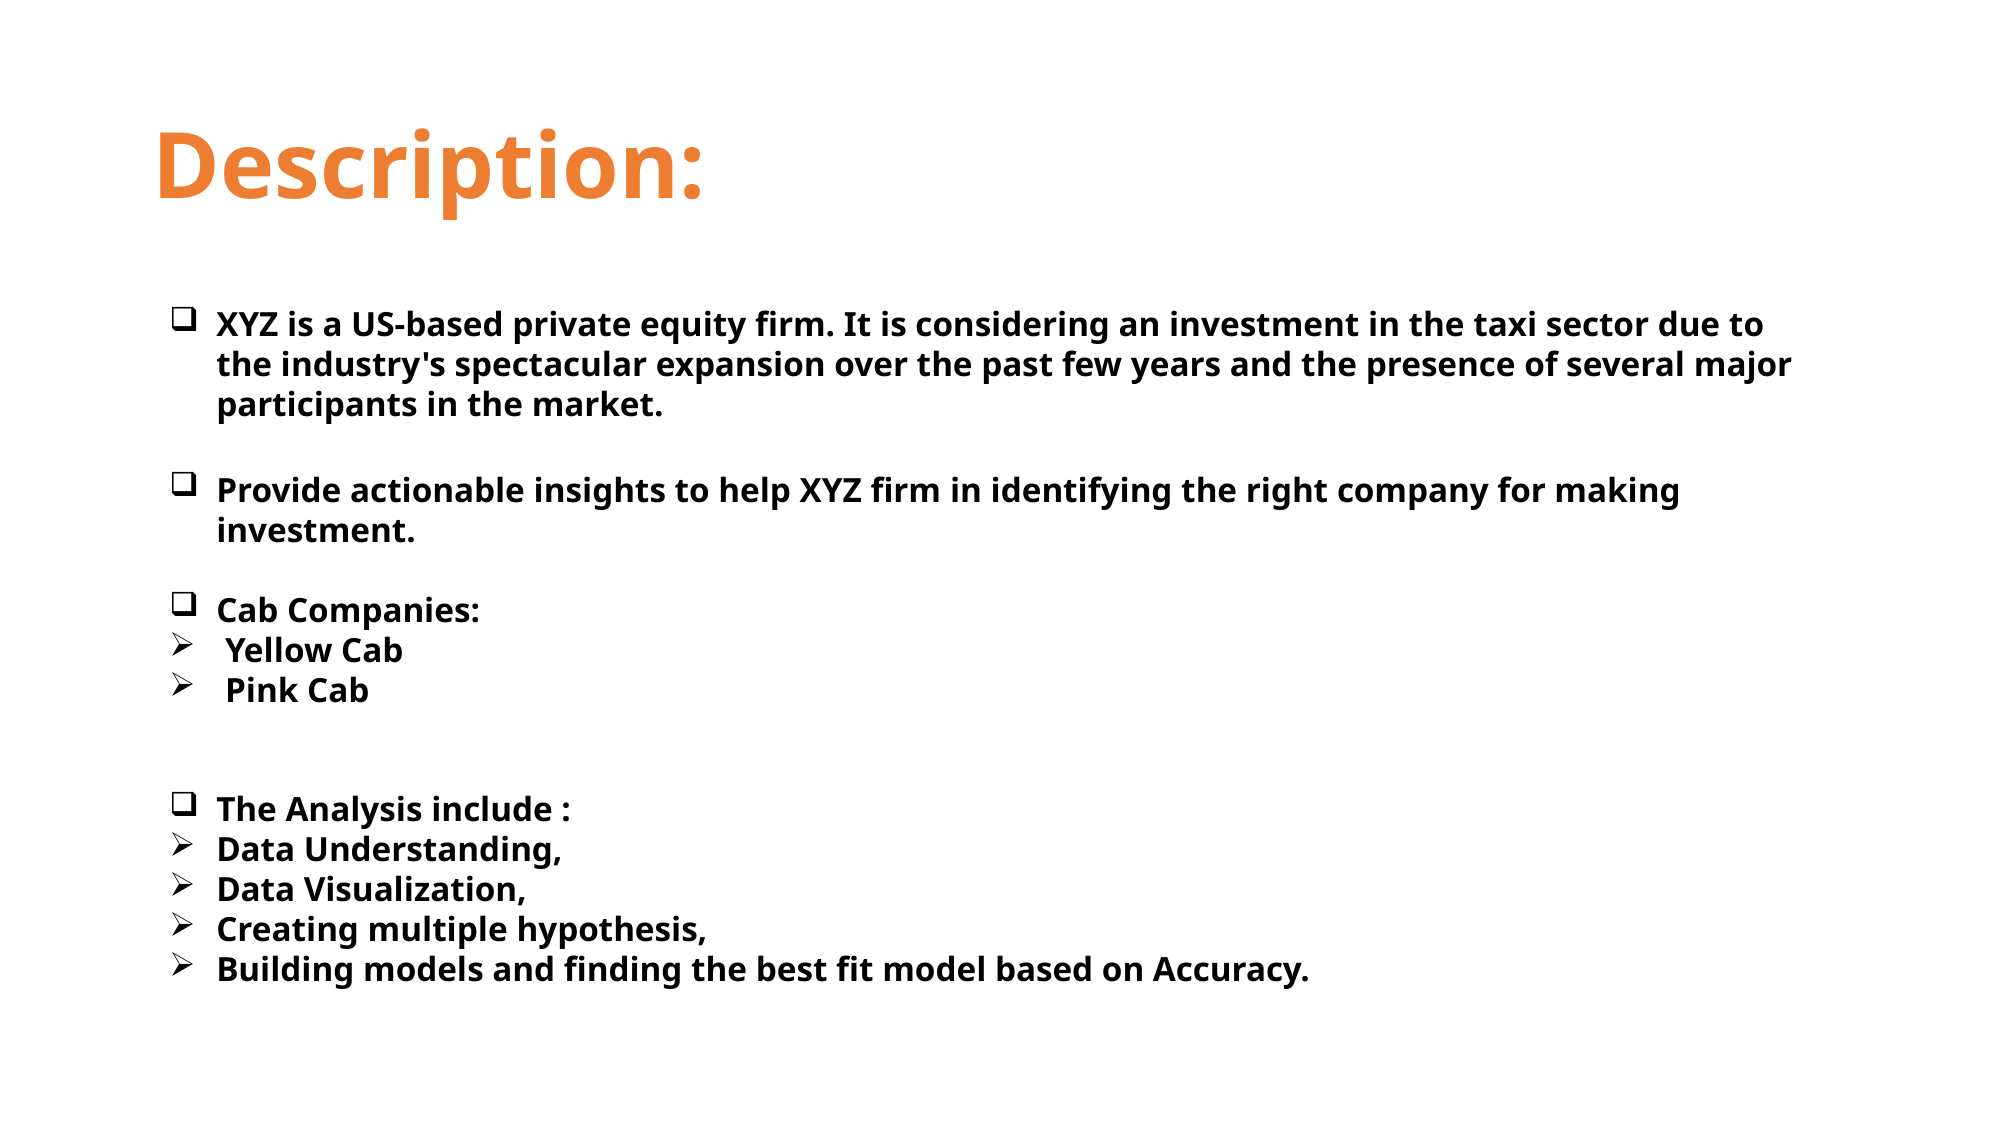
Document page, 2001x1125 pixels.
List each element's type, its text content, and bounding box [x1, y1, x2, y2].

title Description: [137, 59, 1863, 278]
text_box XYZ is a US-based private equity firm. It is considering an investment in the taxi sector due to the industry's spectacular expansion over the past few years and the presence of several major participants in the market. [154, 295, 1825, 431]
text_box Provide actionable insights to help XYZ firm in identifying the right company for making investment. Cab Companies: Yellow Cab Pink Cab The Analysis include : Data Understanding, Data Visualization, Creating multiple hypothesis, Building models and finding the best fit model based on Accuracy. [154, 461, 1749, 996]
